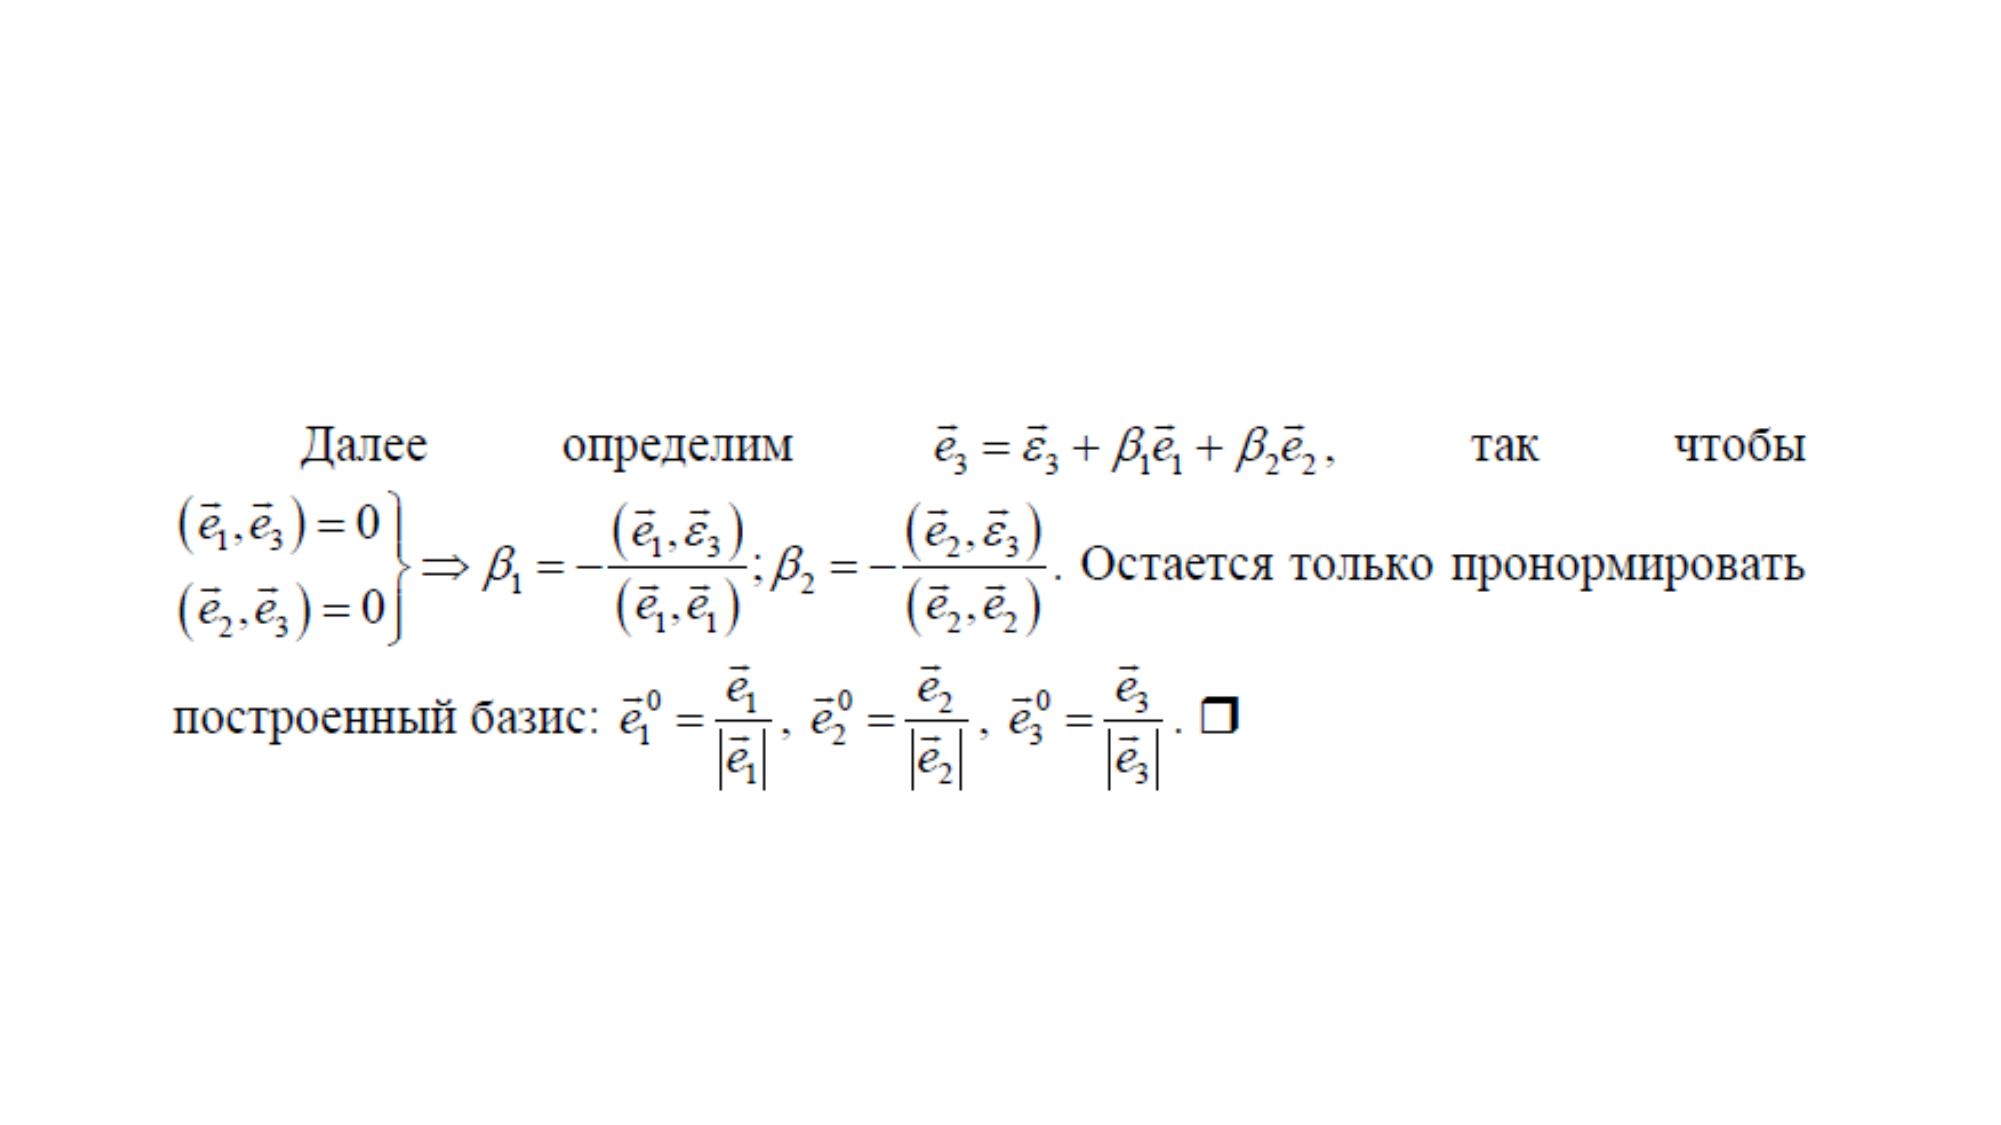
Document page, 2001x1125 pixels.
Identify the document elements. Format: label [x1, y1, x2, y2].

list [142, 395, 1863, 798]
